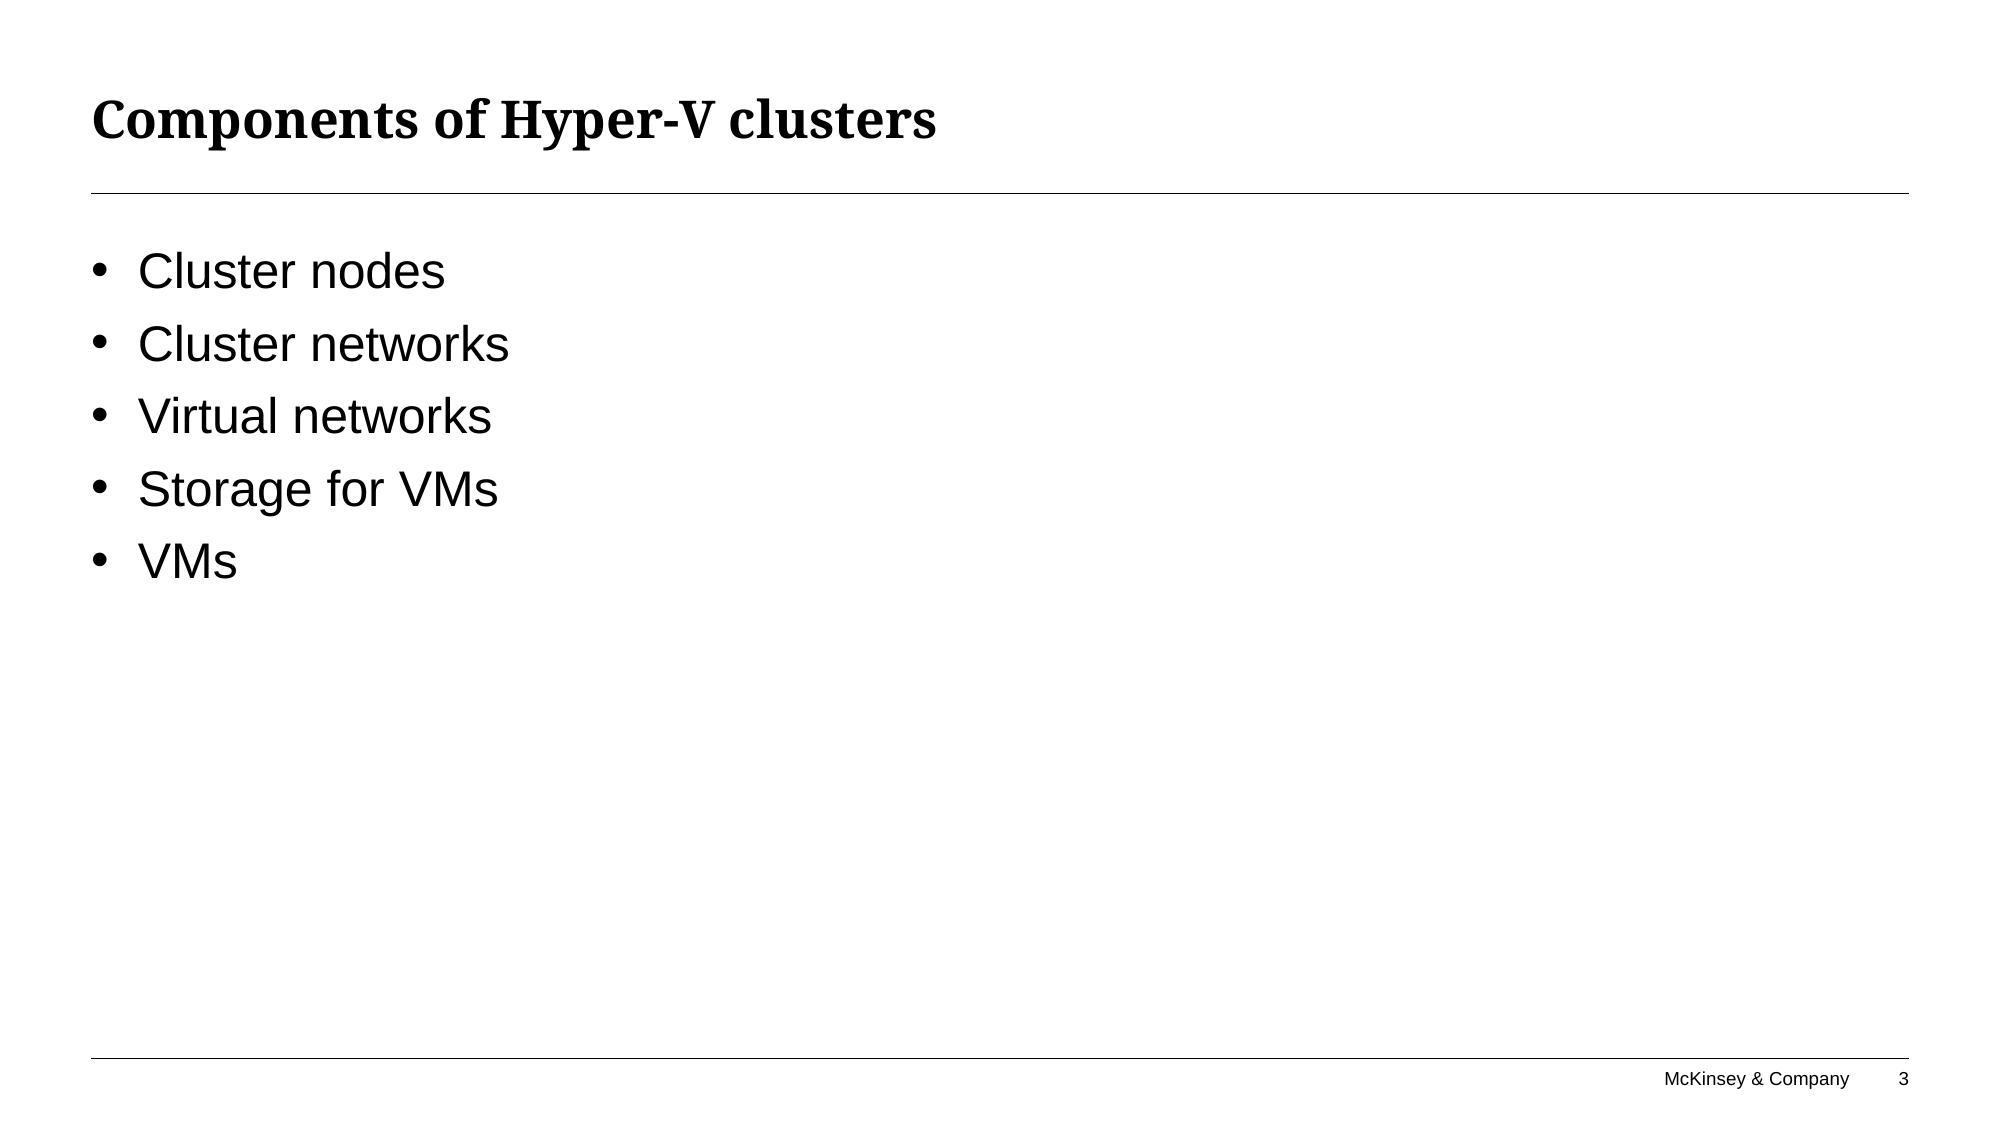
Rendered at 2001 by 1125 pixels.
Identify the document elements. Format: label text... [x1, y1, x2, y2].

title Components of Hyper-V clusters [91, 29, 1909, 150]
text_box Cluster nodes Cluster networks Virtual networks Storage for VMs VMs [91, 238, 518, 517]
